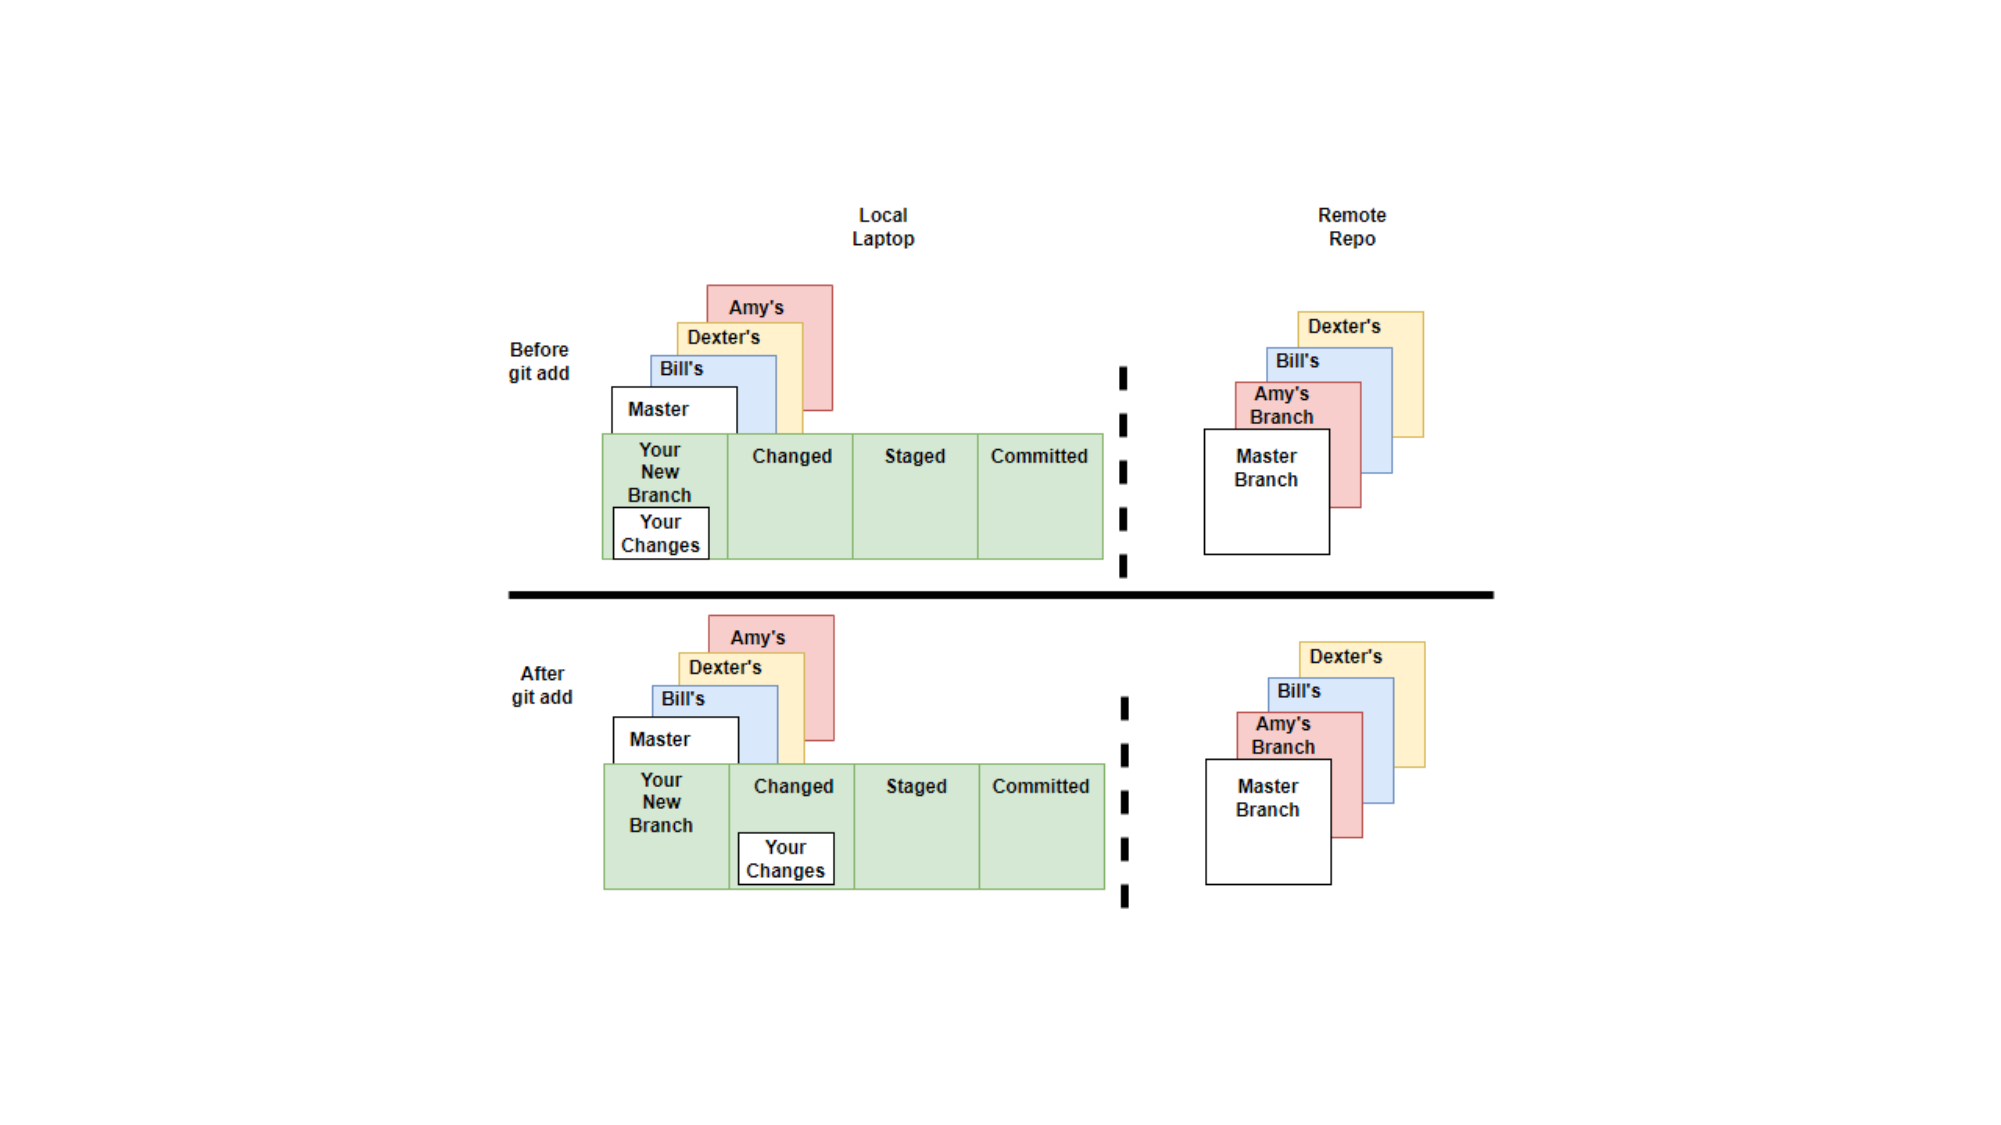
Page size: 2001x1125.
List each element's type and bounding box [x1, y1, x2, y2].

picture [488, 205, 1512, 920]
